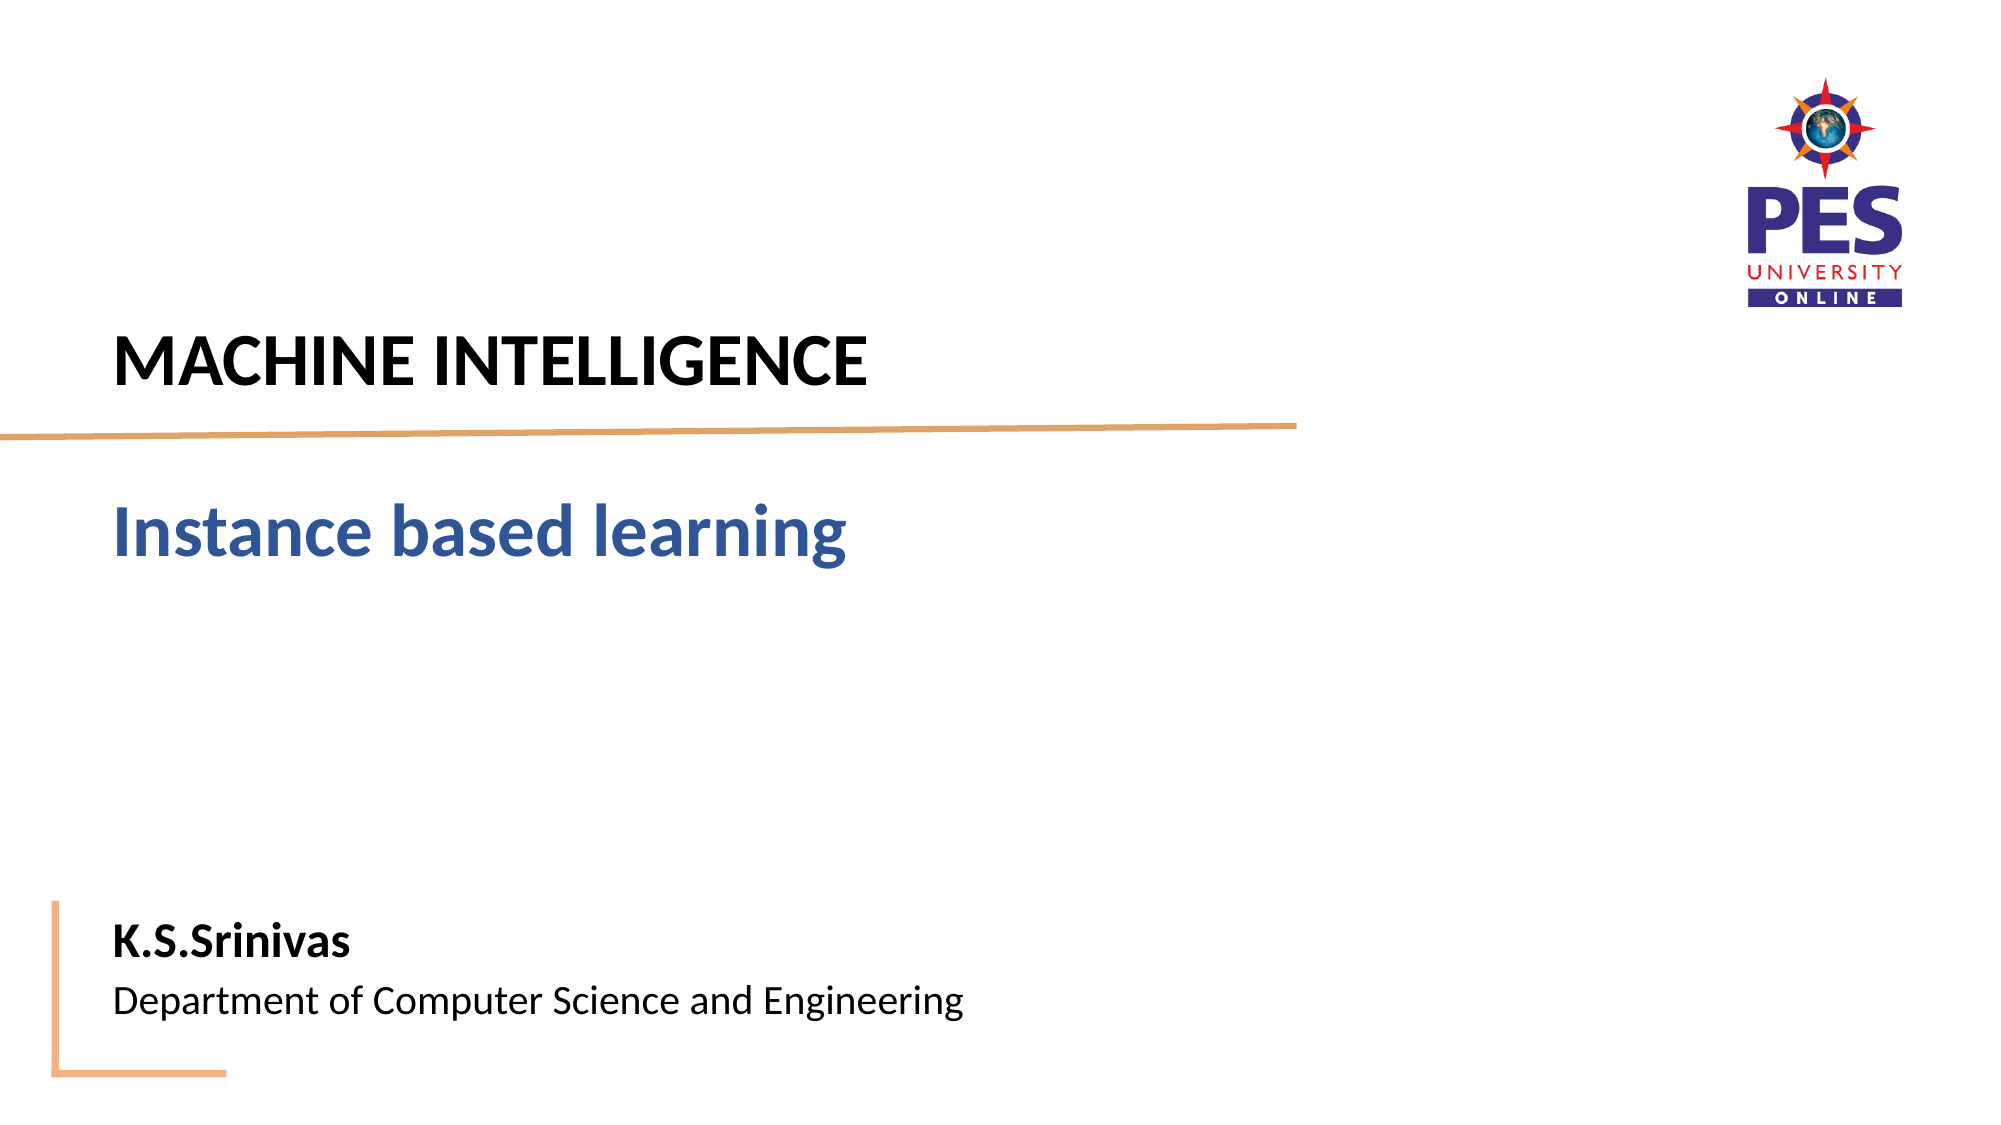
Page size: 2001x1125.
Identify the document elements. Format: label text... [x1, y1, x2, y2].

text_box Department of Computer Science and Engineering [227, 965, 1329, 1031]
text_box K.S.Srinivas [227, 900, 1329, 965]
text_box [51, 900, 227, 1078]
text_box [0, 425, 1297, 438]
text_box MACHINE INTELLIGENCE [98, 303, 1329, 409]
picture [1748, 76, 1902, 307]
text_box Instance based learning [98, 473, 1329, 579]
